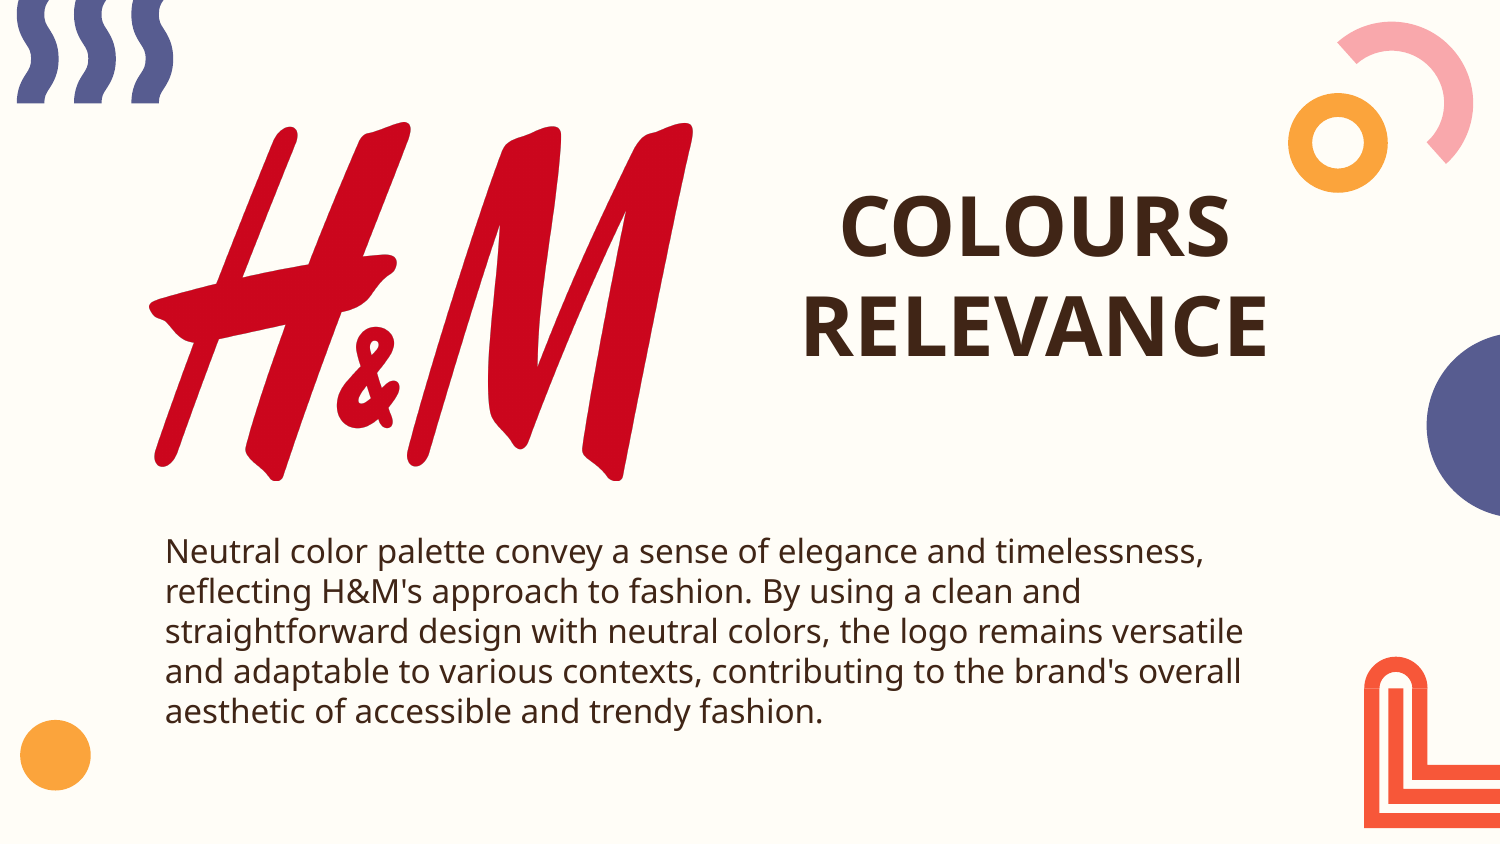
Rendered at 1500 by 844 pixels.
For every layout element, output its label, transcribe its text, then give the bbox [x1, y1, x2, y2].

text_box [1288, 93, 1388, 193]
picture [149, 122, 693, 481]
title COLOURS RELEVANCE [696, 158, 1378, 356]
text_box Neutral color palette convey a sense of elegance and timelessness, reflecting H&M's approach to fashion. By using a clean and straightforward design with neutral colors, the logo remains versatile and adaptable to various contexts, contributing to the brand's overall aesthetic of accessible and trendy fashion. [149, 515, 1288, 805]
